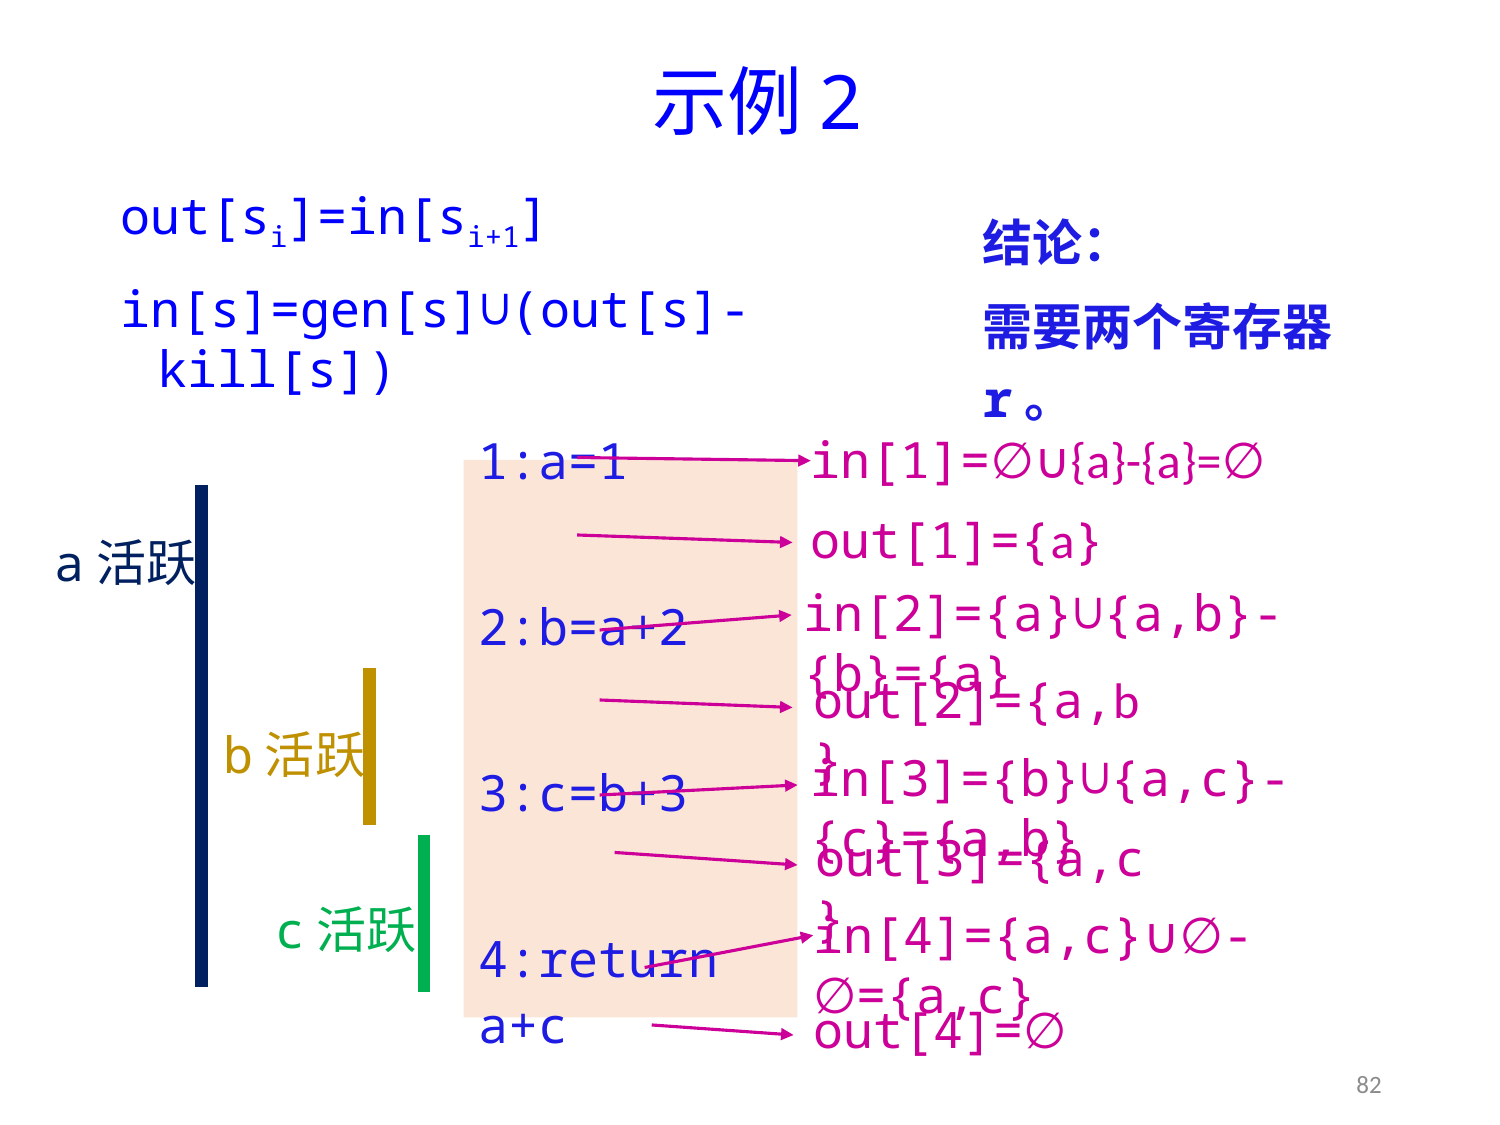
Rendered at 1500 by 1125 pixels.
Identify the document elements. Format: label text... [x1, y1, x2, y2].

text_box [599, 581, 1388, 645]
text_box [577, 428, 1333, 493]
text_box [599, 668, 1161, 732]
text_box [205, 667, 383, 825]
list out[si]=in[si+1] in[s]=gen[s]∪(out[s]-kill[s]) [104, 176, 911, 378]
slide_number 82 [1320, 1042, 1397, 1125]
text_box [599, 746, 1466, 809]
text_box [651, 998, 1161, 1062]
text_box 1:a=1 2:b=a+2 3:c=b+3 4:return a+c [462, 459, 798, 1018]
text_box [644, 903, 1395, 968]
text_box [37, 484, 214, 987]
title 示例2 [110, 34, 1405, 176]
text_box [614, 826, 1163, 889]
text_box 结论： 需要两个寄存器r。 [981, 198, 1423, 371]
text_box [257, 834, 435, 993]
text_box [577, 508, 1158, 572]
